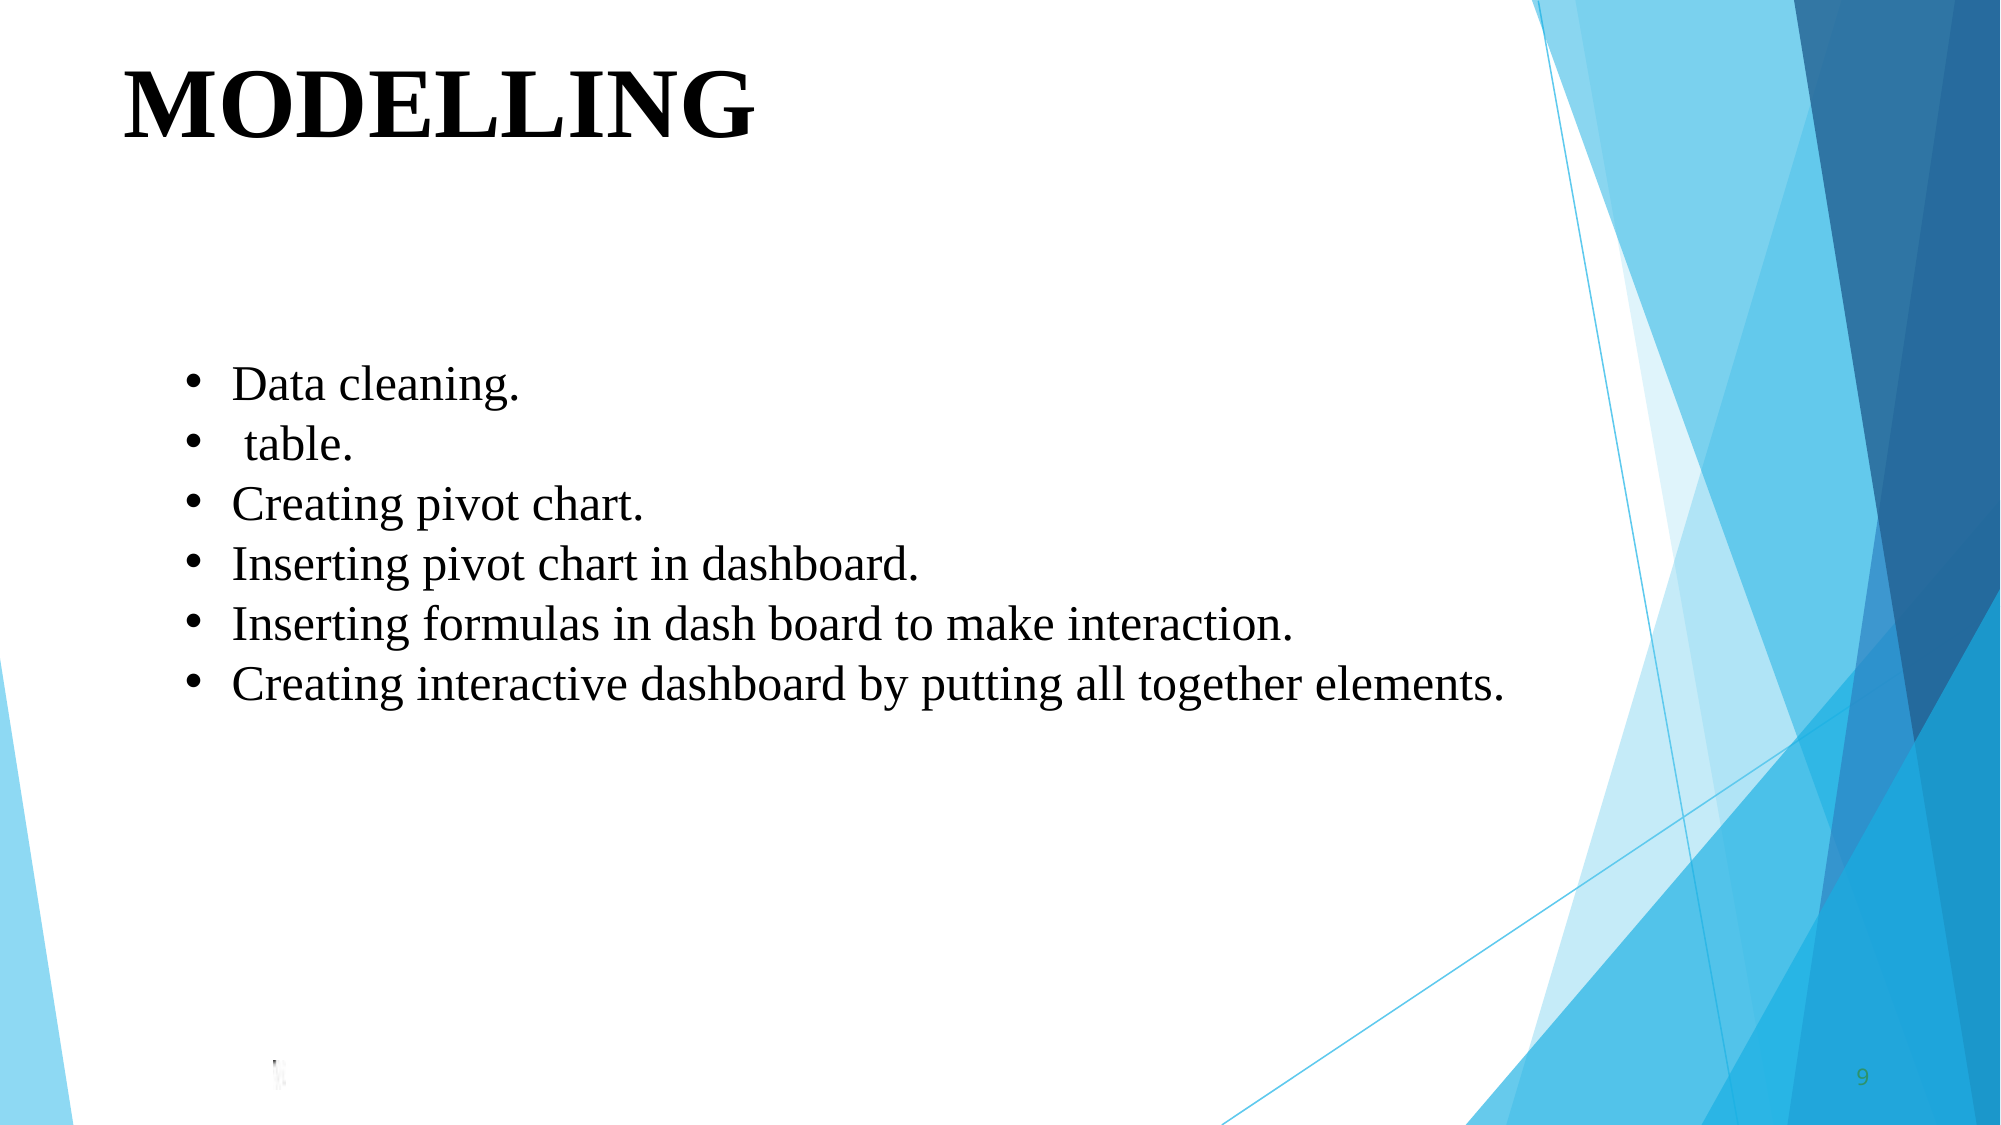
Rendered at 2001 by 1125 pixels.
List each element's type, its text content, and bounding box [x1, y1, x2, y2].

text_box Data cleaning. table. Creating pivot chart. Inserting pivot chart in dashboard. Inserting formulas in dash board to make interaction. Creating interactive dashboard by putting all together elements. [169, 342, 1650, 718]
text_box 9 [1849, 1061, 1888, 1095]
picture [273, 1060, 287, 1091]
text_box MODELLING [121, 34, 800, 157]
